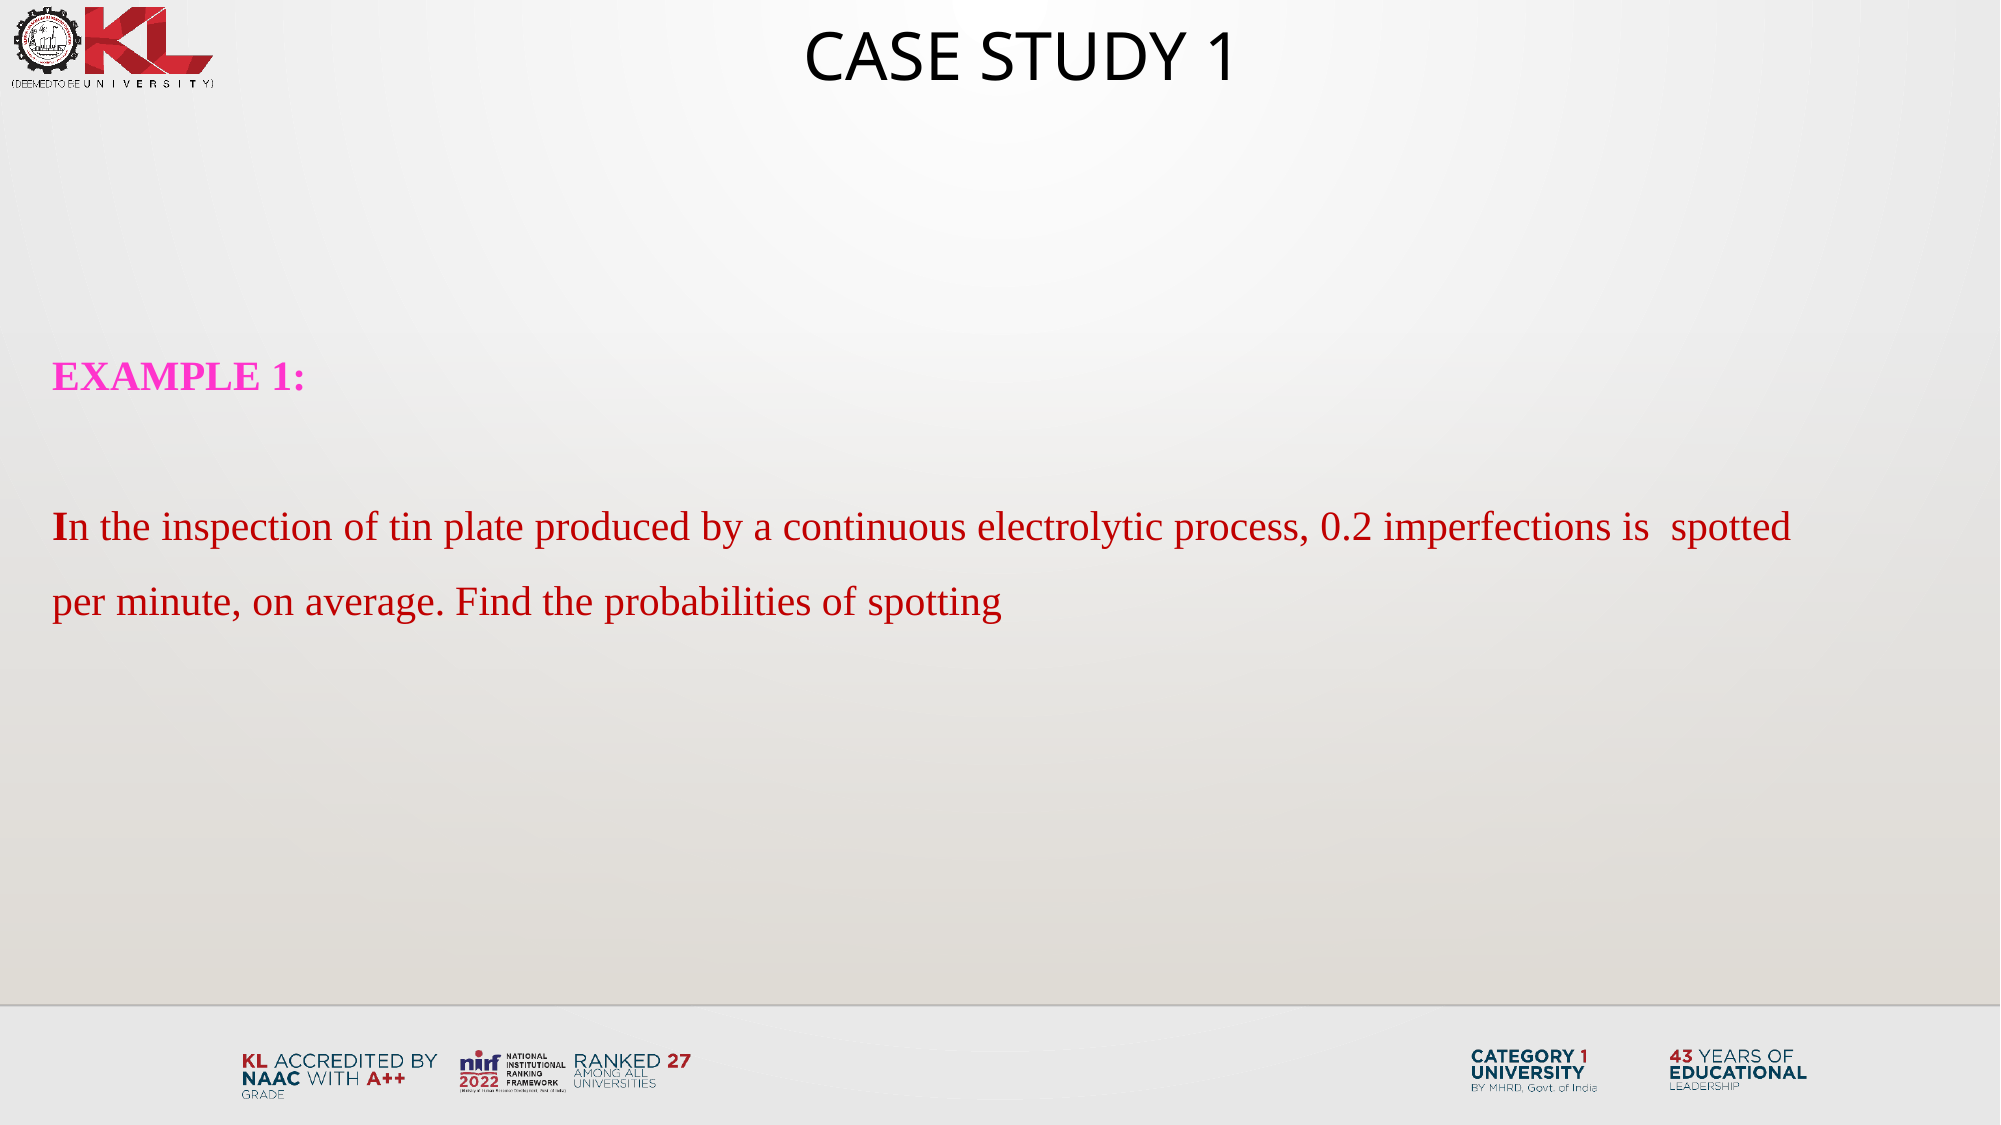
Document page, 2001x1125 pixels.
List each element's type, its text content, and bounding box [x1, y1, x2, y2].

title Case Study 1 Example 1: In the inspection of tin plate produced by a continuous electrolytic process, 0.2 imperfections is spotted per minute, on average. Find the probabilities of spotting [50, 11, 1849, 624]
picture [1447, 1045, 1814, 1101]
picture [12, 5, 213, 88]
picture [238, 1045, 716, 1103]
